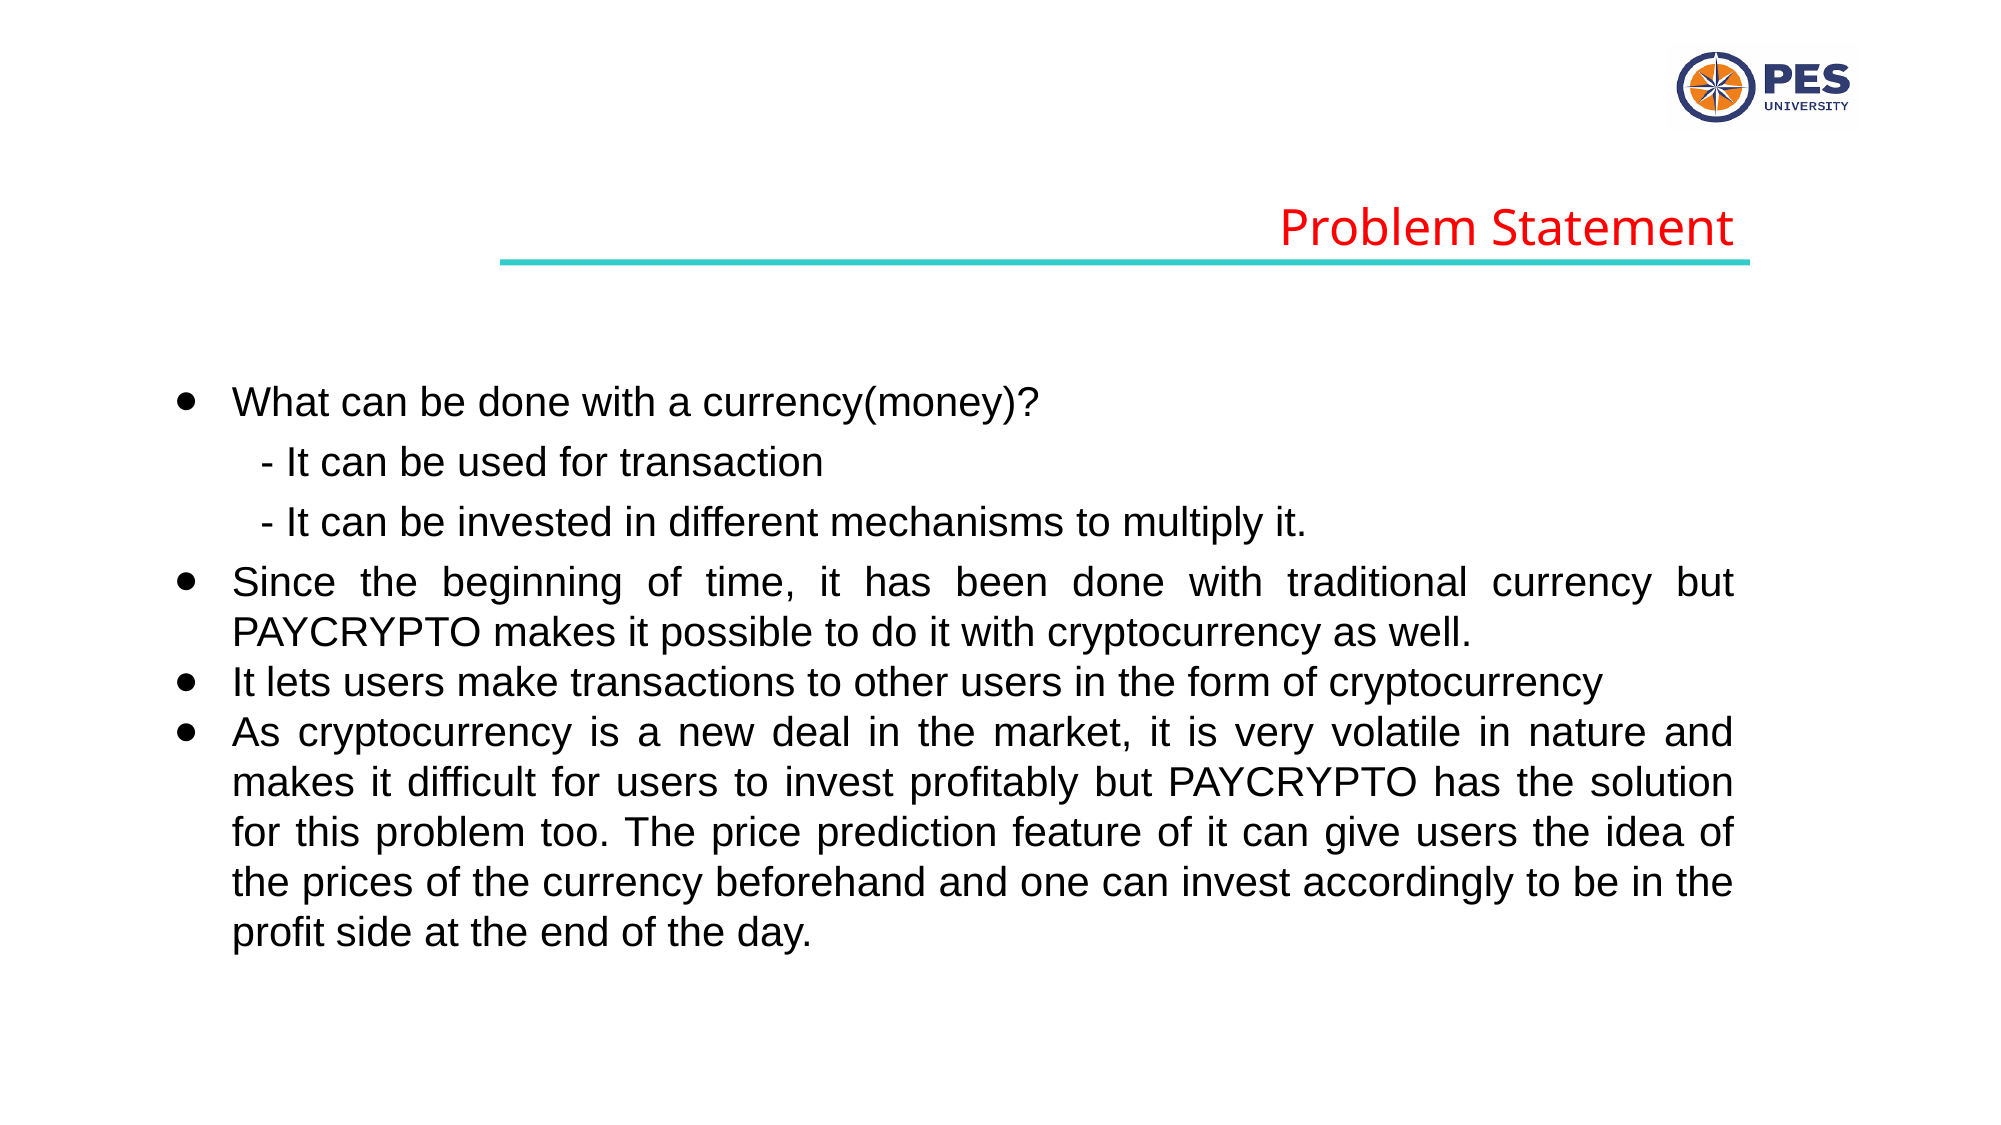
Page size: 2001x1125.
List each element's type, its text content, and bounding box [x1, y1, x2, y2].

text_box What can be done with a currency(money)? - It can be used for transaction - It can be invested in different mechanisms to multiply it. Since the beginning of time, it has been done with traditional currency but PAYCRYPTO makes it possible to do it with cryptocurrency as well. It lets users make transactions to other users in the form of cryptocurrency As cryptocurrency is a new deal in the market, it is very volatile in nature and makes it difficult for users to invest profitably but PAYCRYPTO has the solution for this problem too. The price prediction feature of it can give users the idea of the prices of the currency beforehand and one can invest accordingly to be in the profit side at the end of the day. [141, 367, 1750, 1051]
text_box [500, 259, 1750, 266]
picture [1667, 43, 1859, 131]
text_box Problem Statement [687, 187, 1750, 263]
